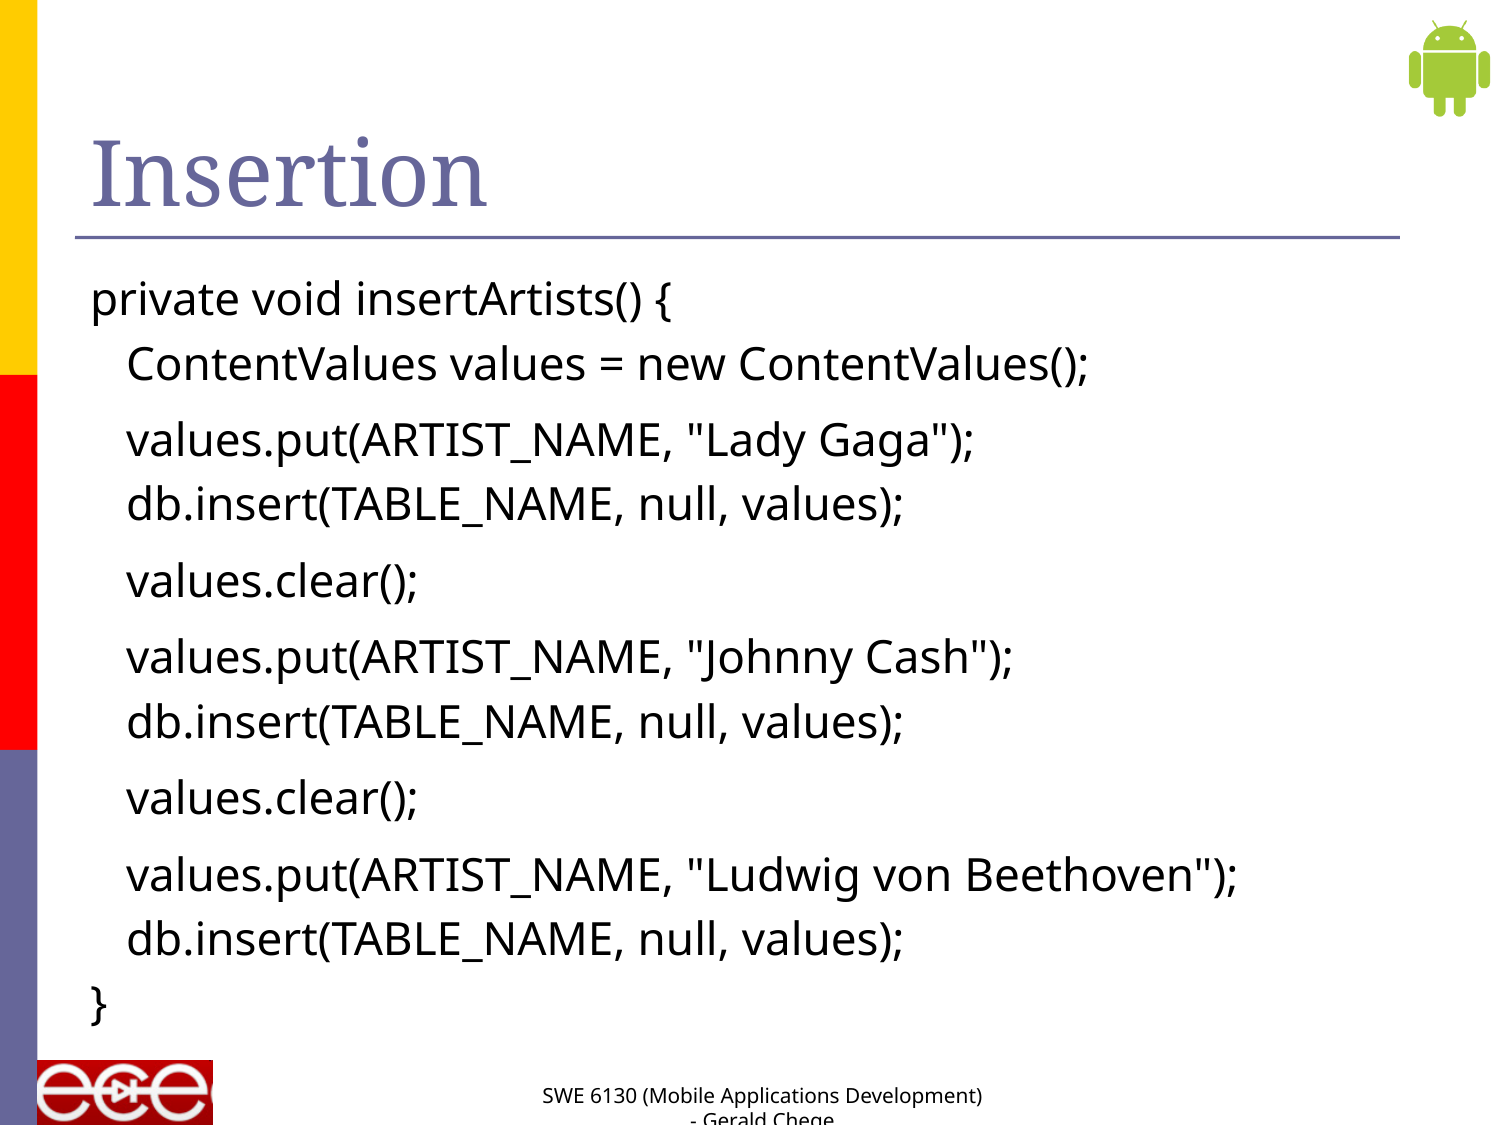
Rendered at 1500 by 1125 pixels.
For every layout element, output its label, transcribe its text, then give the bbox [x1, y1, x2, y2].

footer SWE 6130 (Mobile Applications Development) - Gerald Chege [524, 1074, 1001, 1125]
picture [37, 1060, 213, 1125]
picture [1400, 0, 1500, 125]
list private void insertArtists() { ContentValues values = new ContentValues(); values.put(ARTIST_NAME, "Lady Gaga"); db.insert(TABLE_NAME, null, values); values.clear(); values.put(ARTIST_NAME, "Johnny Cash"); db.insert(TABLE_NAME, null, values); values.clear(); values.put(ARTIST_NAME, "Ludwig von Beethoven"); db.insert(TABLE_NAME, null, values); } [75, 262, 1425, 1006]
title Insertion [75, 45, 1400, 233]
